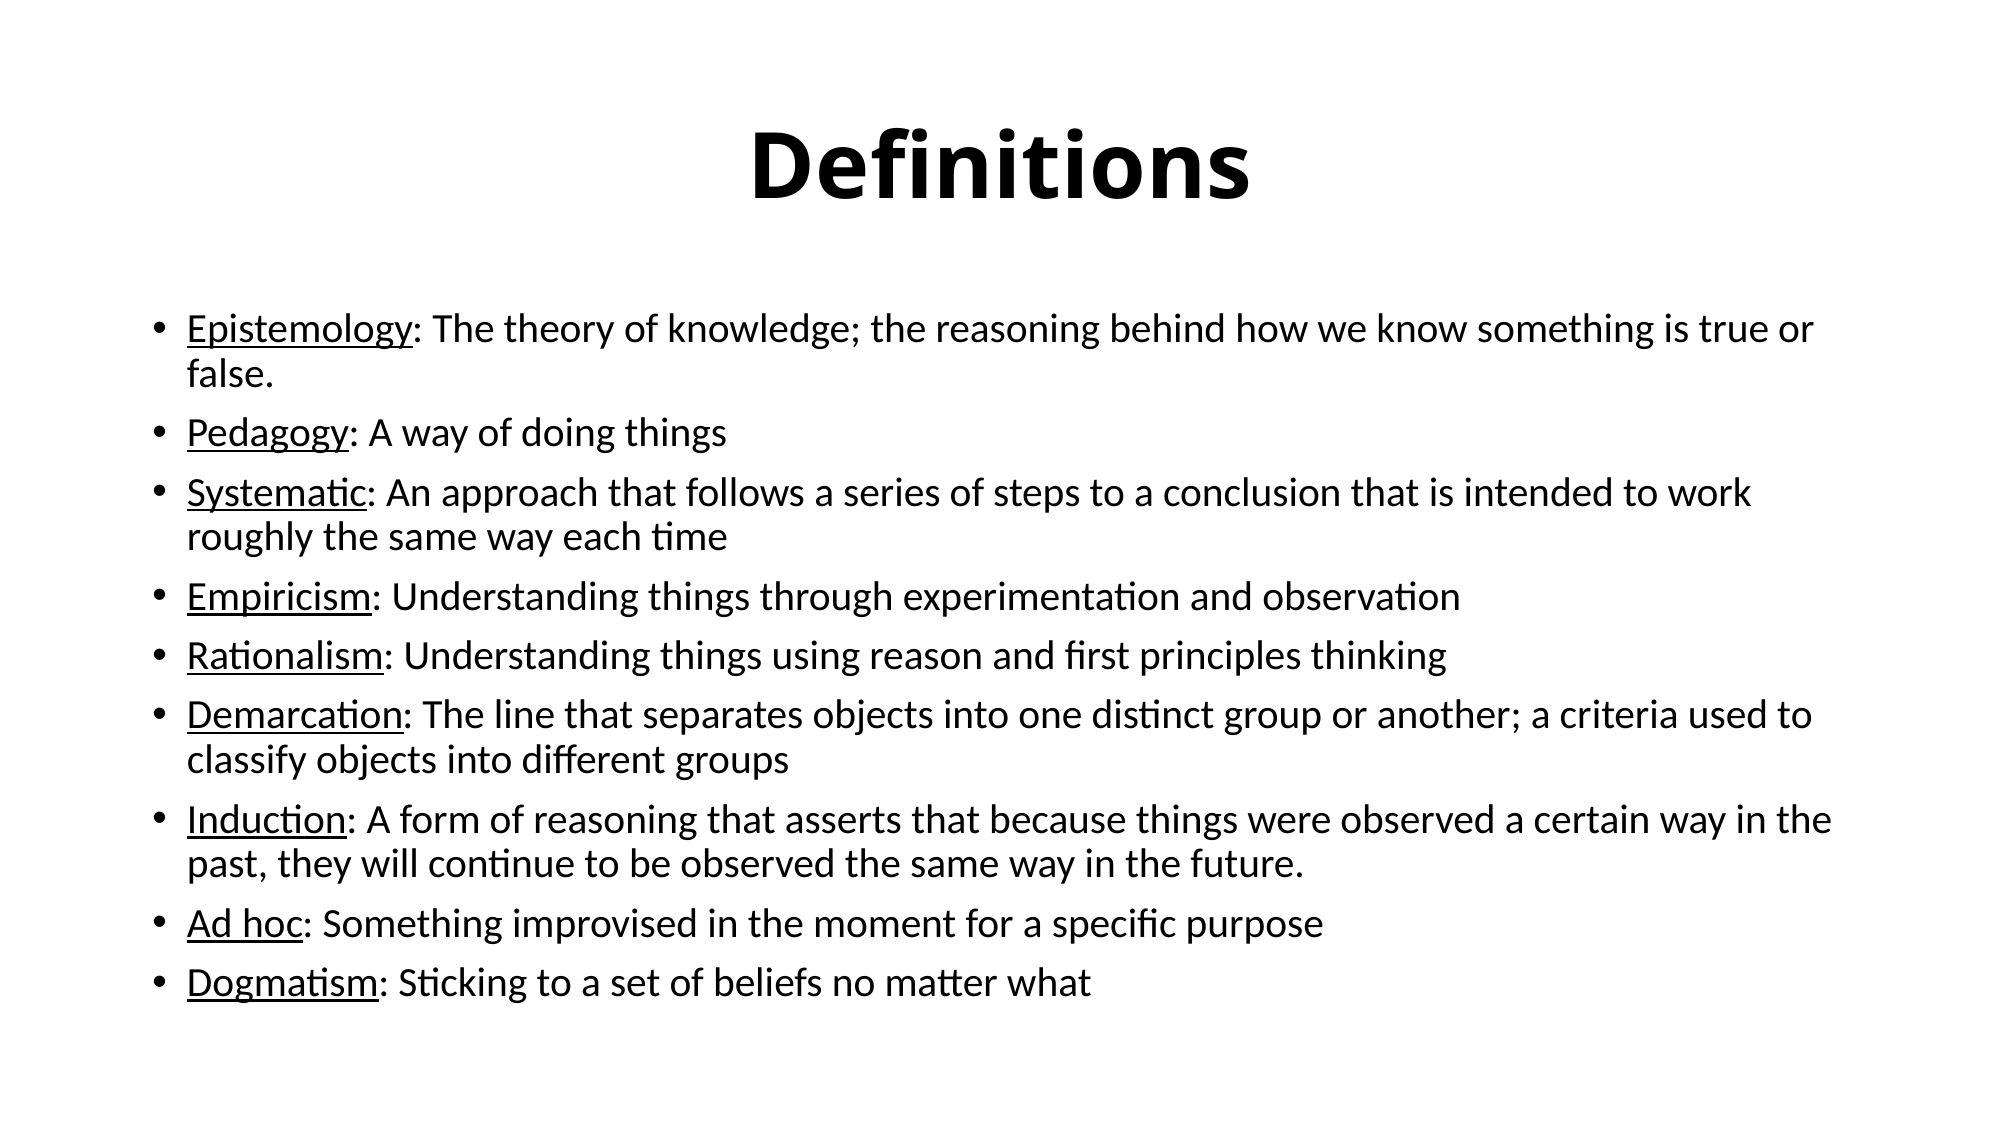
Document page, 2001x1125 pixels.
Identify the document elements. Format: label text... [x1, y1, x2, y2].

title Definitions [137, 59, 1863, 278]
list Epistemology: The theory of knowledge; the reasoning behind how we know something is true or false. Pedagogy: A way of doing things Systematic: An approach that follows a series of steps to a conclusion that is intended to work roughly the same way each time Empiricism: Understanding things through experimentation and observation Rationalism: Understanding things using reason and first principles thinking Demarcation: The line that separates objects into one distinct group or another; a criteria used to classify objects into different groups Induction: A form of reasoning that asserts that because things were observed a certain way in the past, they will continue to be observed the same way in the future. Ad hoc: Something improvised in the moment for a specific purpose Dogmatism: Sticking to a set of beliefs no matter what [137, 299, 1863, 1014]
